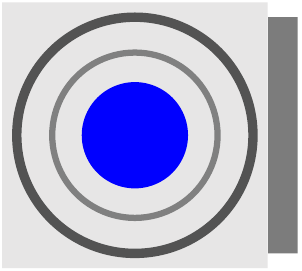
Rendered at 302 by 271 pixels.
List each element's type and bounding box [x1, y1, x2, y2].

text_box [268, 16, 299, 254]
text_box [1, 2, 268, 269]
